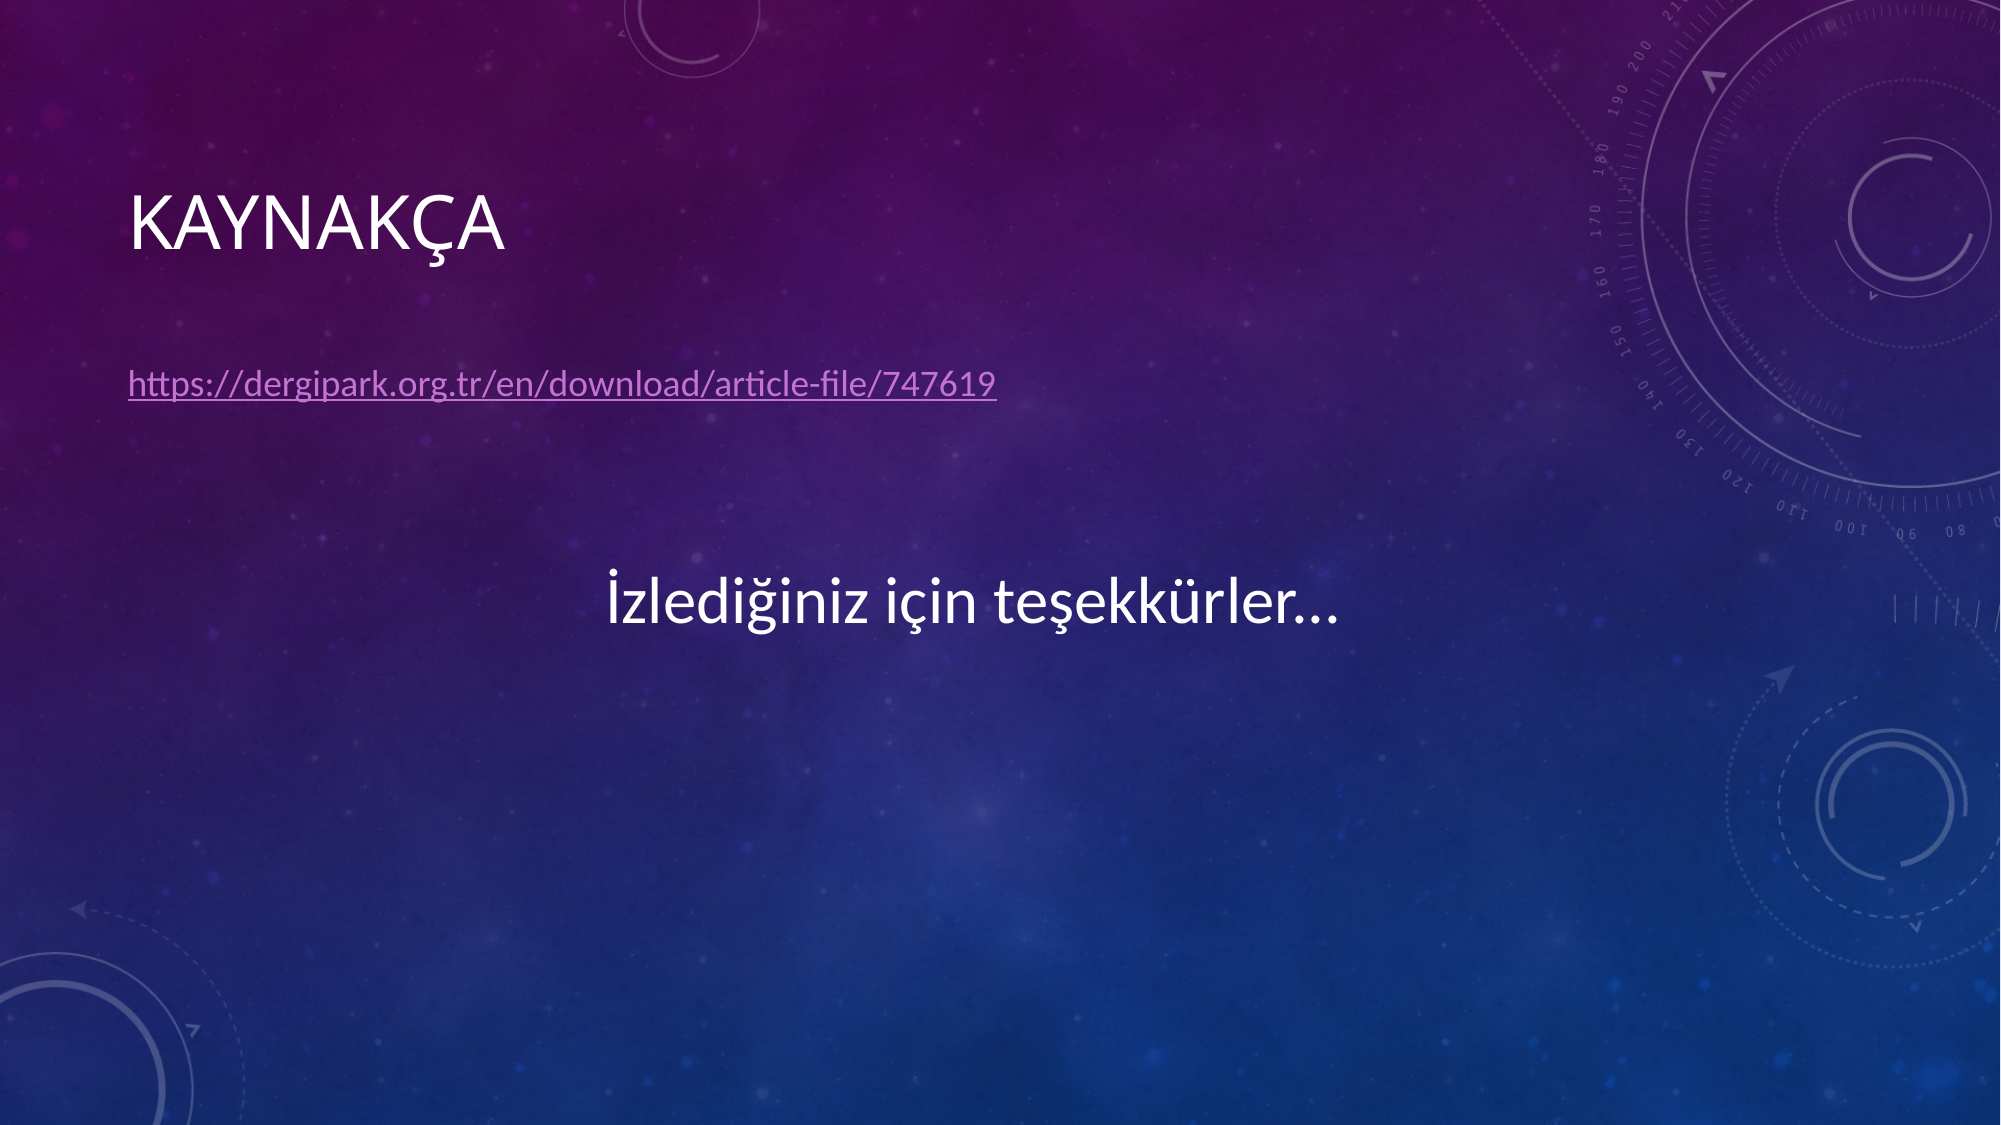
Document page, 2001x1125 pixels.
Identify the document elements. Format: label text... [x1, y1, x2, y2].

picture [0, 0, 2001, 1125]
list https://dergipark.org.tr/en/download/article-file/747619 İzlediğiniz için teşekkürler... [112, 351, 1775, 950]
title Kaynakça [112, 99, 1775, 339]
